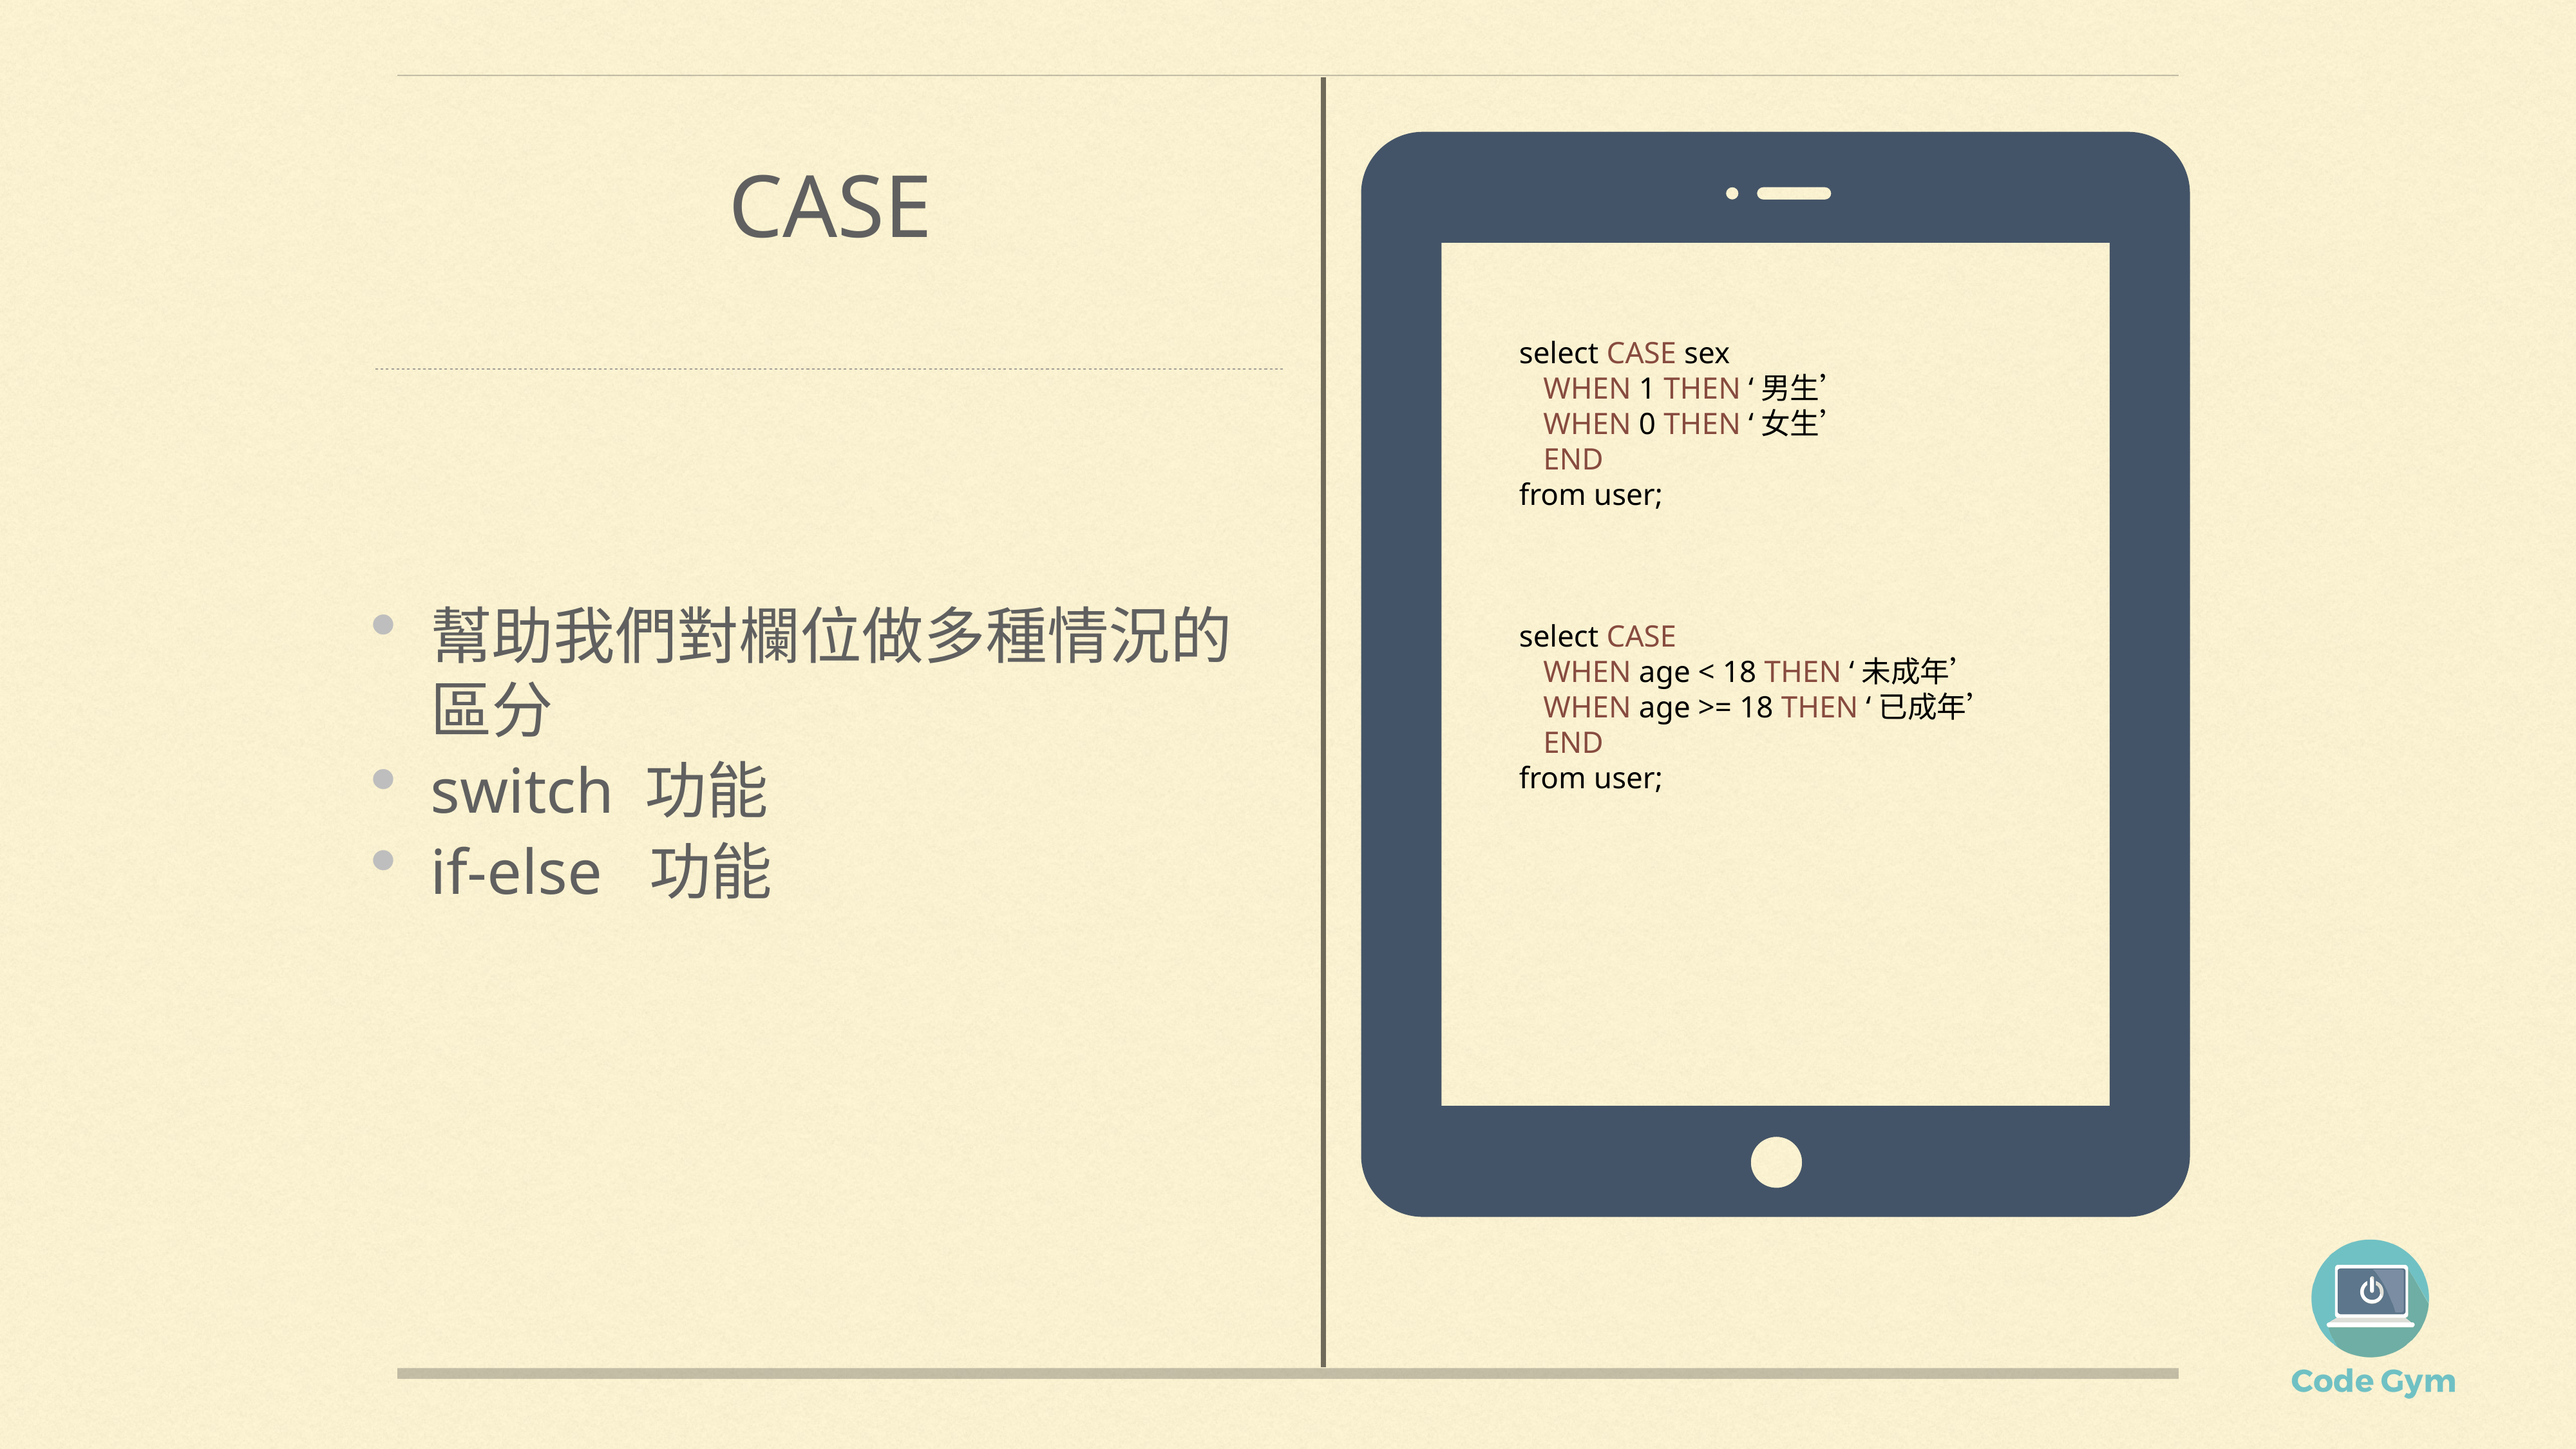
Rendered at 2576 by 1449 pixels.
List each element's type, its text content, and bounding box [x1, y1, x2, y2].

text_box 幫助我們對欄位做多種情況的區分 switch 功能 if-else 功能 [363, 589, 1298, 914]
picture [0, 0, 2576, 1449]
text_box select CASE sex WHEN 1 THEN ‘男生’ WHEN 0 THEN ‘女生’ END from user; select CASE WHEN age < 18 THEN ‘未成年’ WHEN age >= 18 THEN ‘已成年’ END from user; [1511, 327, 2067, 802]
text_box [1361, 131, 2190, 1217]
text_box CASE [721, 144, 940, 262]
